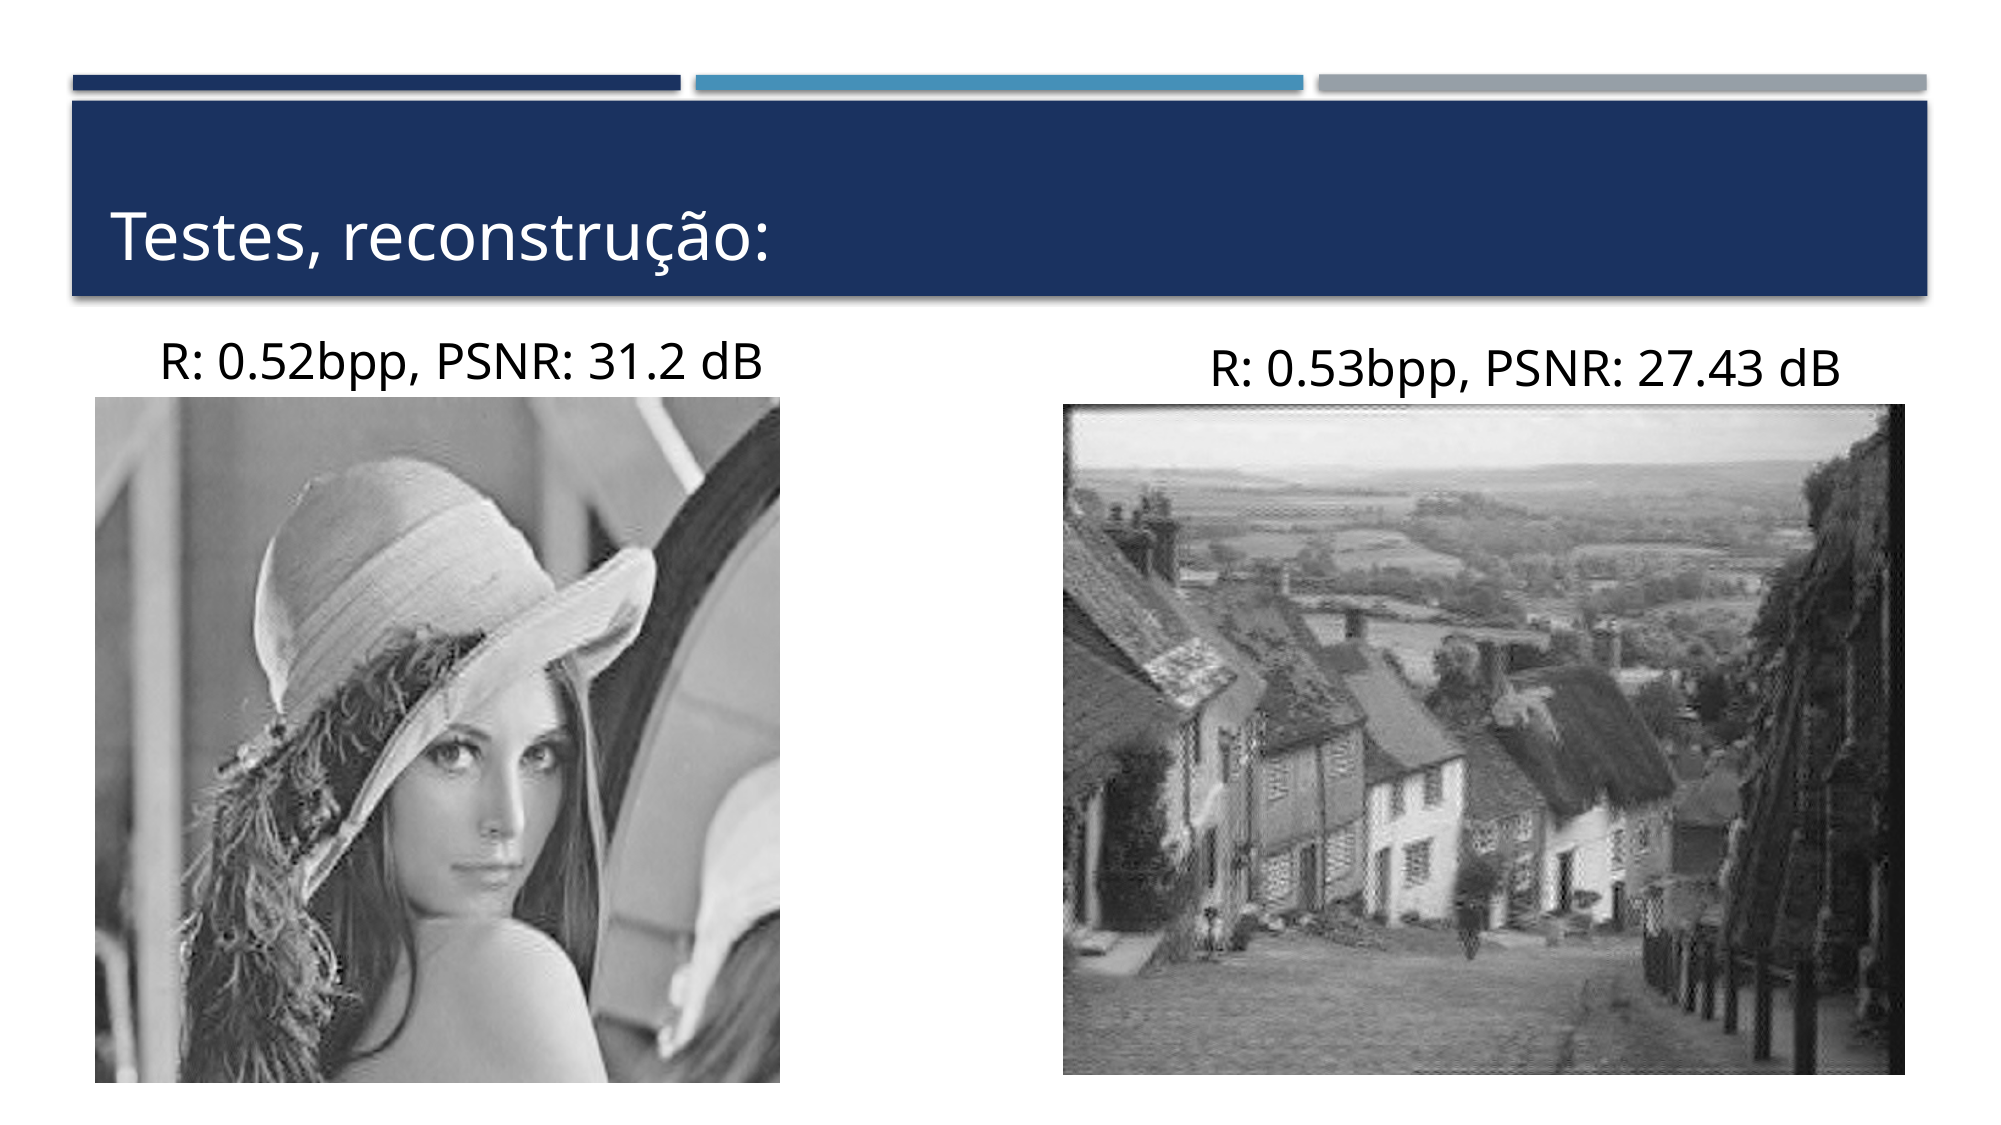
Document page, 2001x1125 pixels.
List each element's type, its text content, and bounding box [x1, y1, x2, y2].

picture [94, 397, 781, 1083]
text_box R: 0.52bpp, PSNR: 31.2 dB [145, 321, 779, 396]
text_box R: 0.53bpp, PSNR: 27.43 dB [1194, 329, 1857, 402]
picture [1063, 404, 1906, 1076]
title Testes, reconstrução: [95, 115, 1905, 282]
